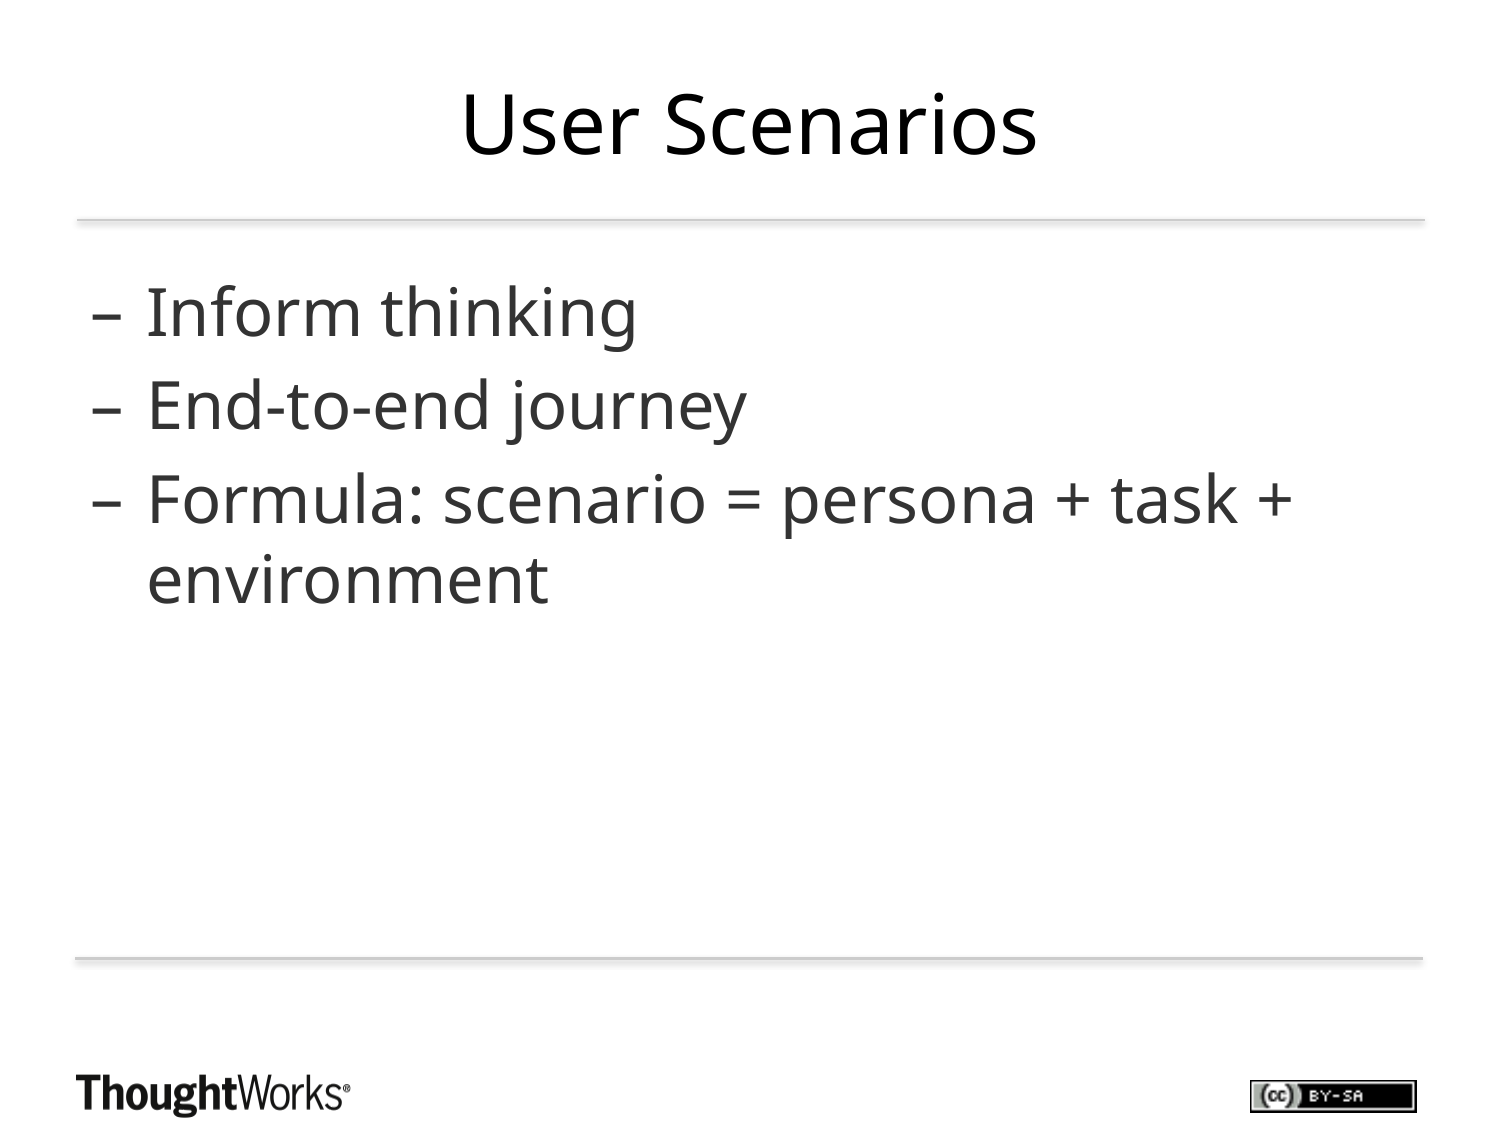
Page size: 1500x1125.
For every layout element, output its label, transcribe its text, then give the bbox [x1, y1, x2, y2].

picture [1250, 1080, 1417, 1113]
title User Scenarios [75, 45, 1425, 197]
list Inform thinking End-to-end journey Formula: scenario = persona + task + environment [75, 262, 1425, 948]
picture [75, 1074, 351, 1118]
